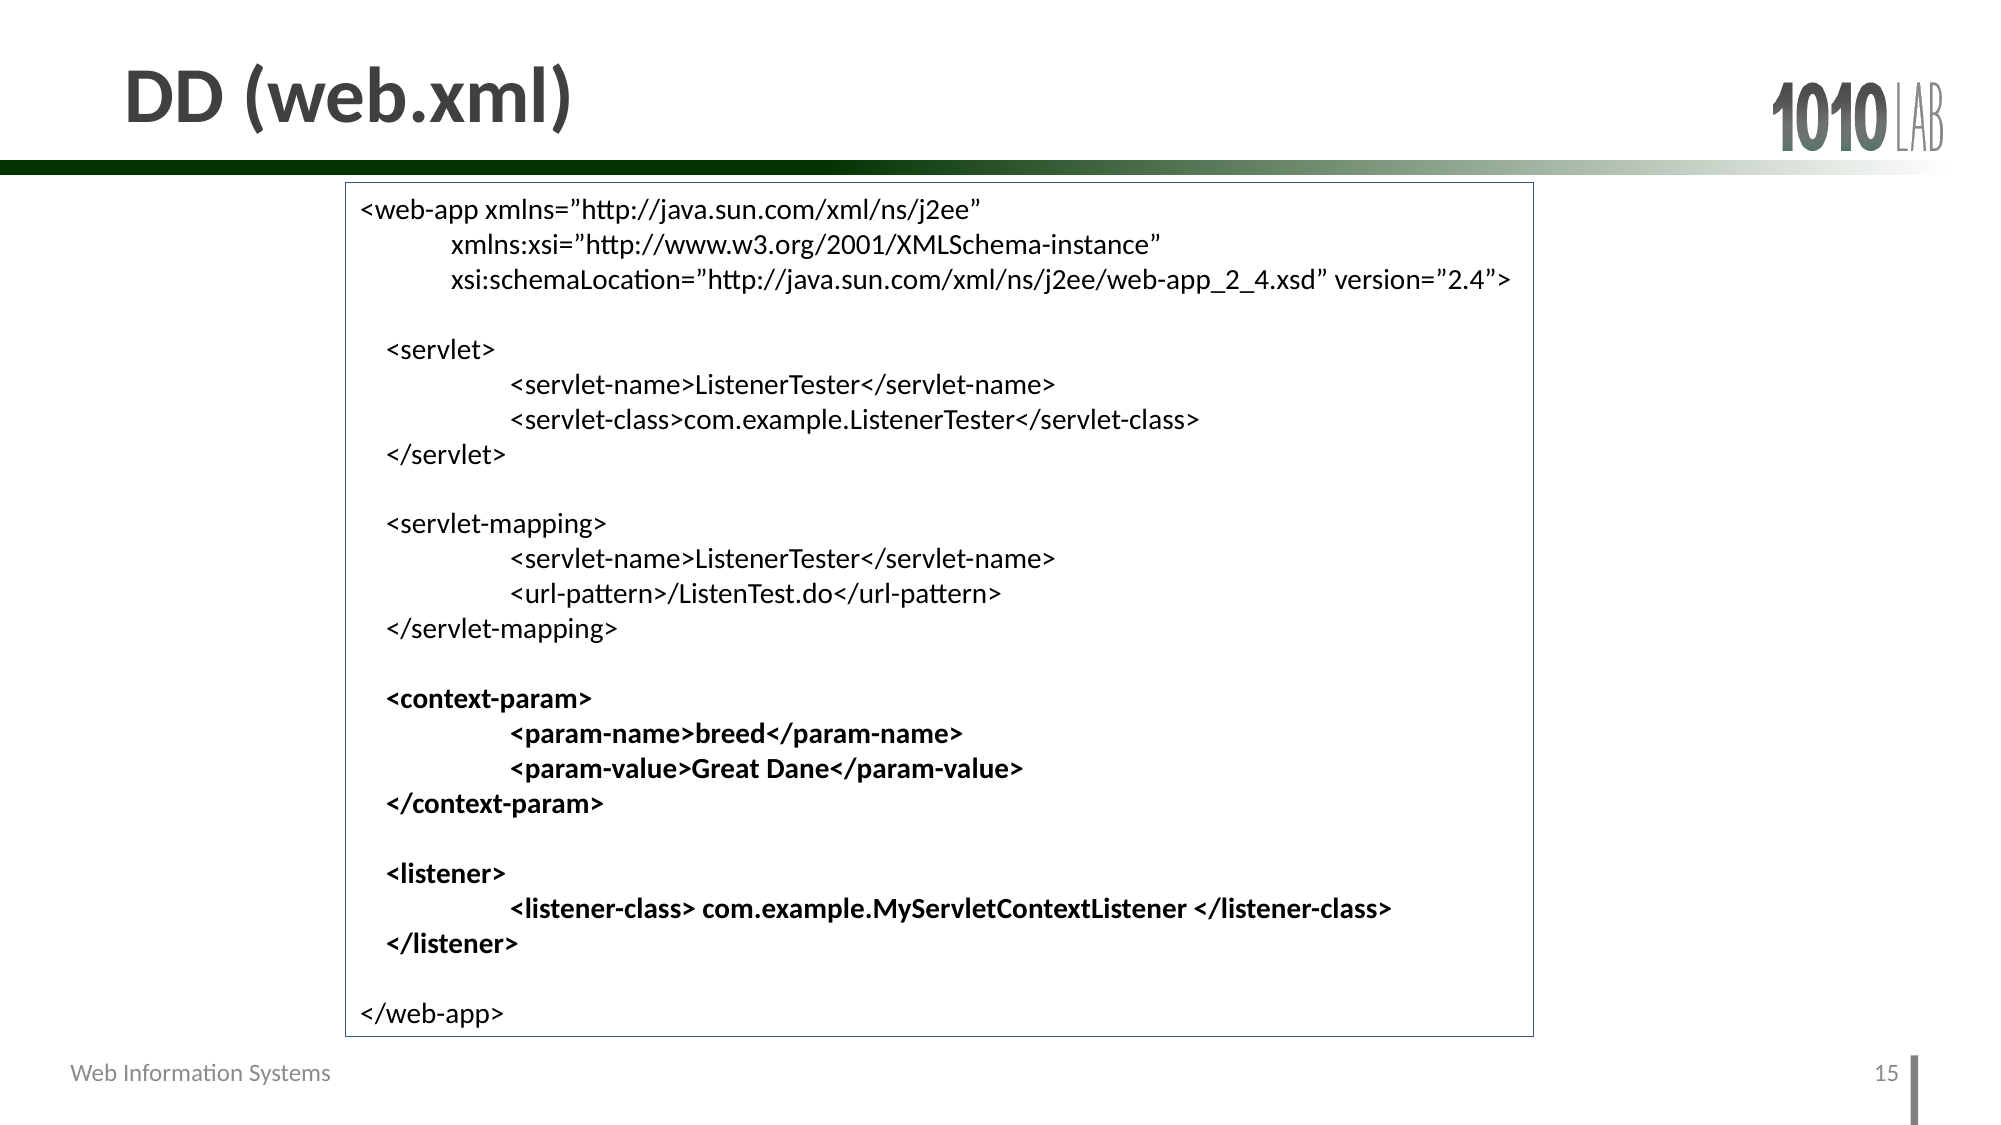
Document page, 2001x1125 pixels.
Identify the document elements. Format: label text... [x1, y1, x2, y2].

text_box <web-app xmlns=”http://java.sun.com/xml/ns/j2ee” xmlns:xsi=”http://www.w3.org/2001/XMLSchema-instance” xsi:schemaLocation=”http://java.sun.com/xml/ns/j2ee/web-app_2_4.xsd” version=”2.4”> <servlet> <servlet-name>ListenerTester</servlet-name> <servlet-class>com.example.ListenerTester</servlet-class> </servlet> <servlet-mapping> <servlet-name>ListenerTester</servlet-name> <url-pattern>/ListenTest.do</url-pattern> </servlet-mapping> <context-param> <param-name>breed</param-name> <param-value>Great Dane</param-value> </context-param> <listener> <listener-class> com.example.MyServletContextListener </listener-class> </listener> </web-app> [345, 182, 1534, 1037]
slide_number Web Information Systems [55, 1041, 506, 1101]
list Thread Safe Request-scoped attributes Local variables in service methods [1765, 74, 1950, 160]
slide_number 15 [1838, 1041, 1915, 1101]
title DD (web.xml) [109, 25, 1676, 168]
